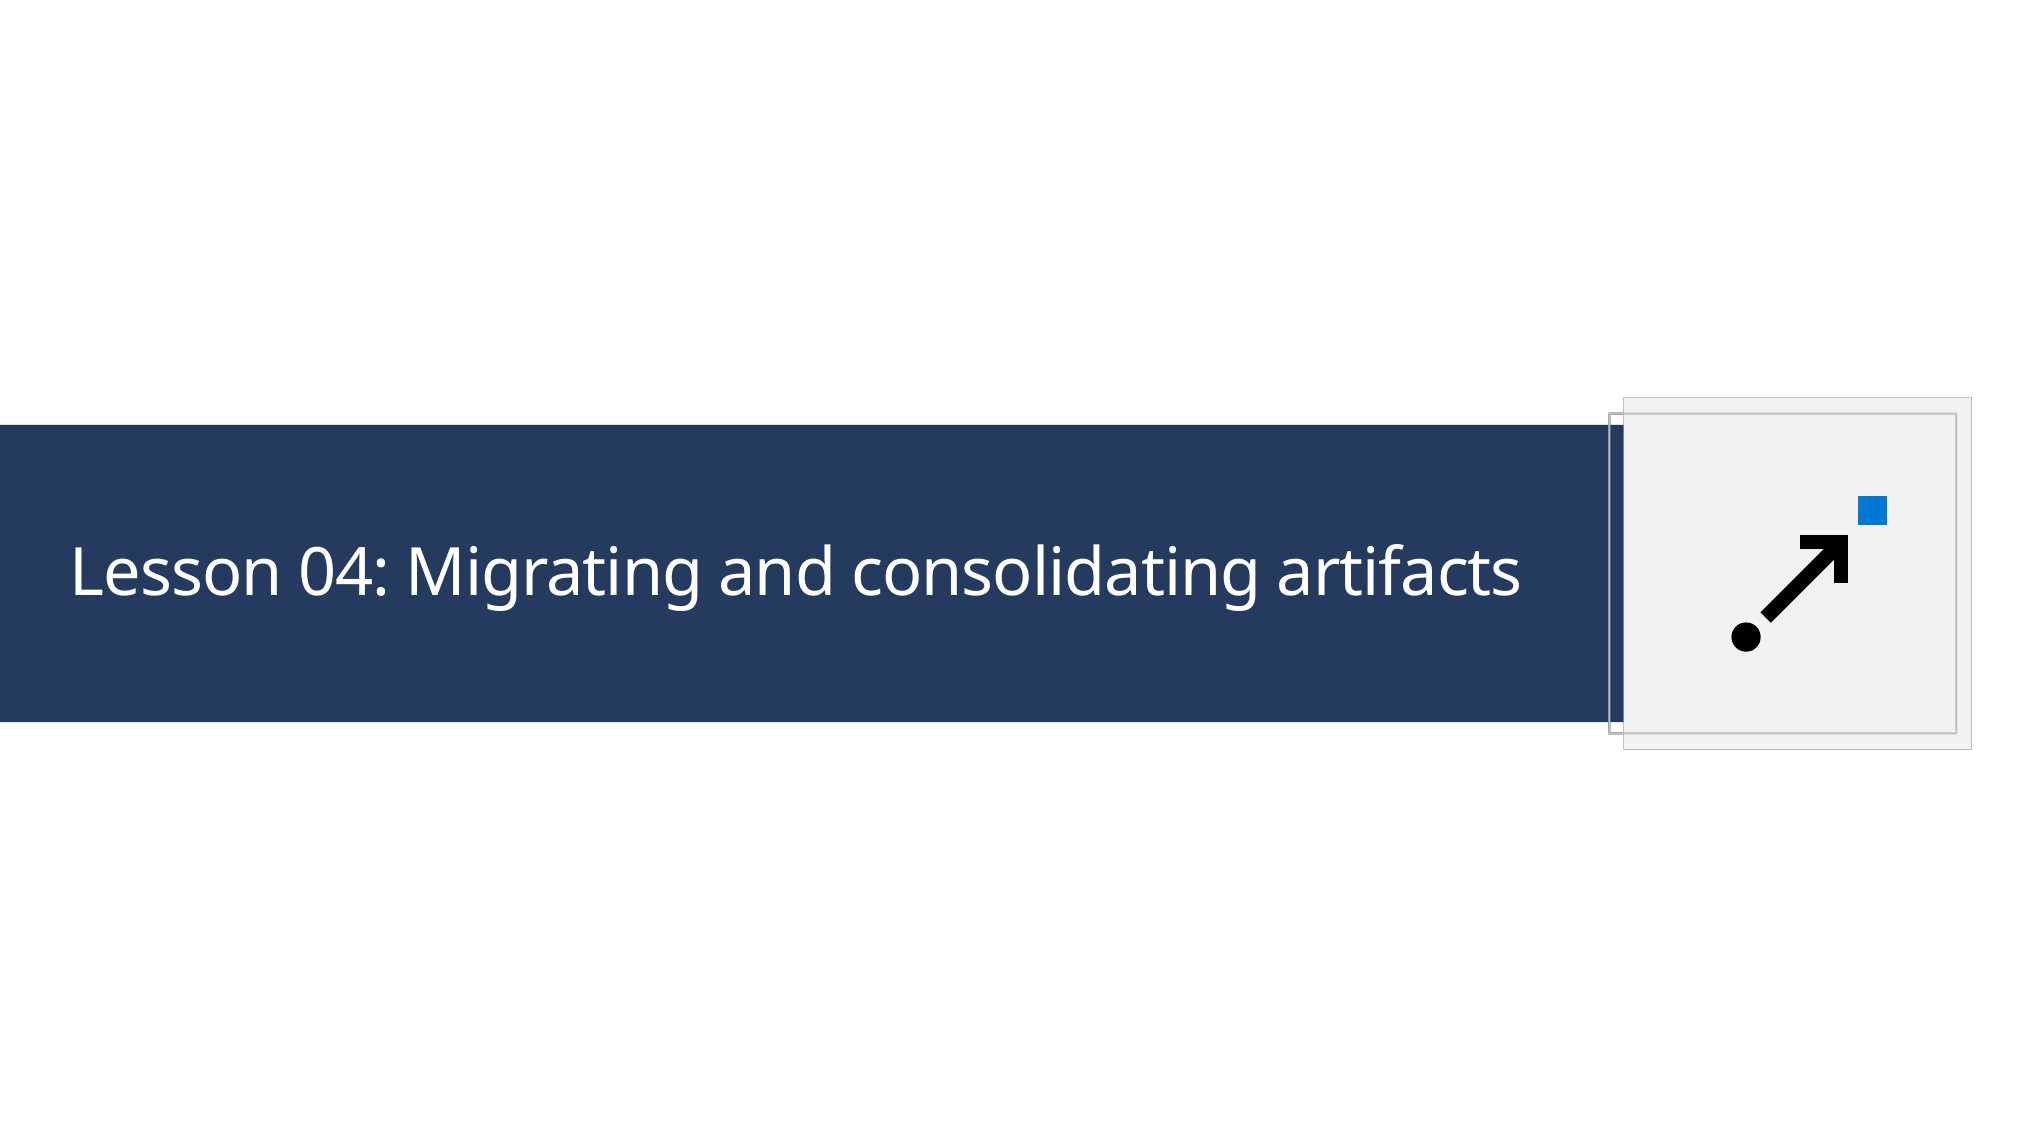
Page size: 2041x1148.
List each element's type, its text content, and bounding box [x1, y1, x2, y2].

picture [0, 0, 2041, 1148]
title Lesson 04: Migrating and consolidating artifacts [70, 537, 1586, 610]
